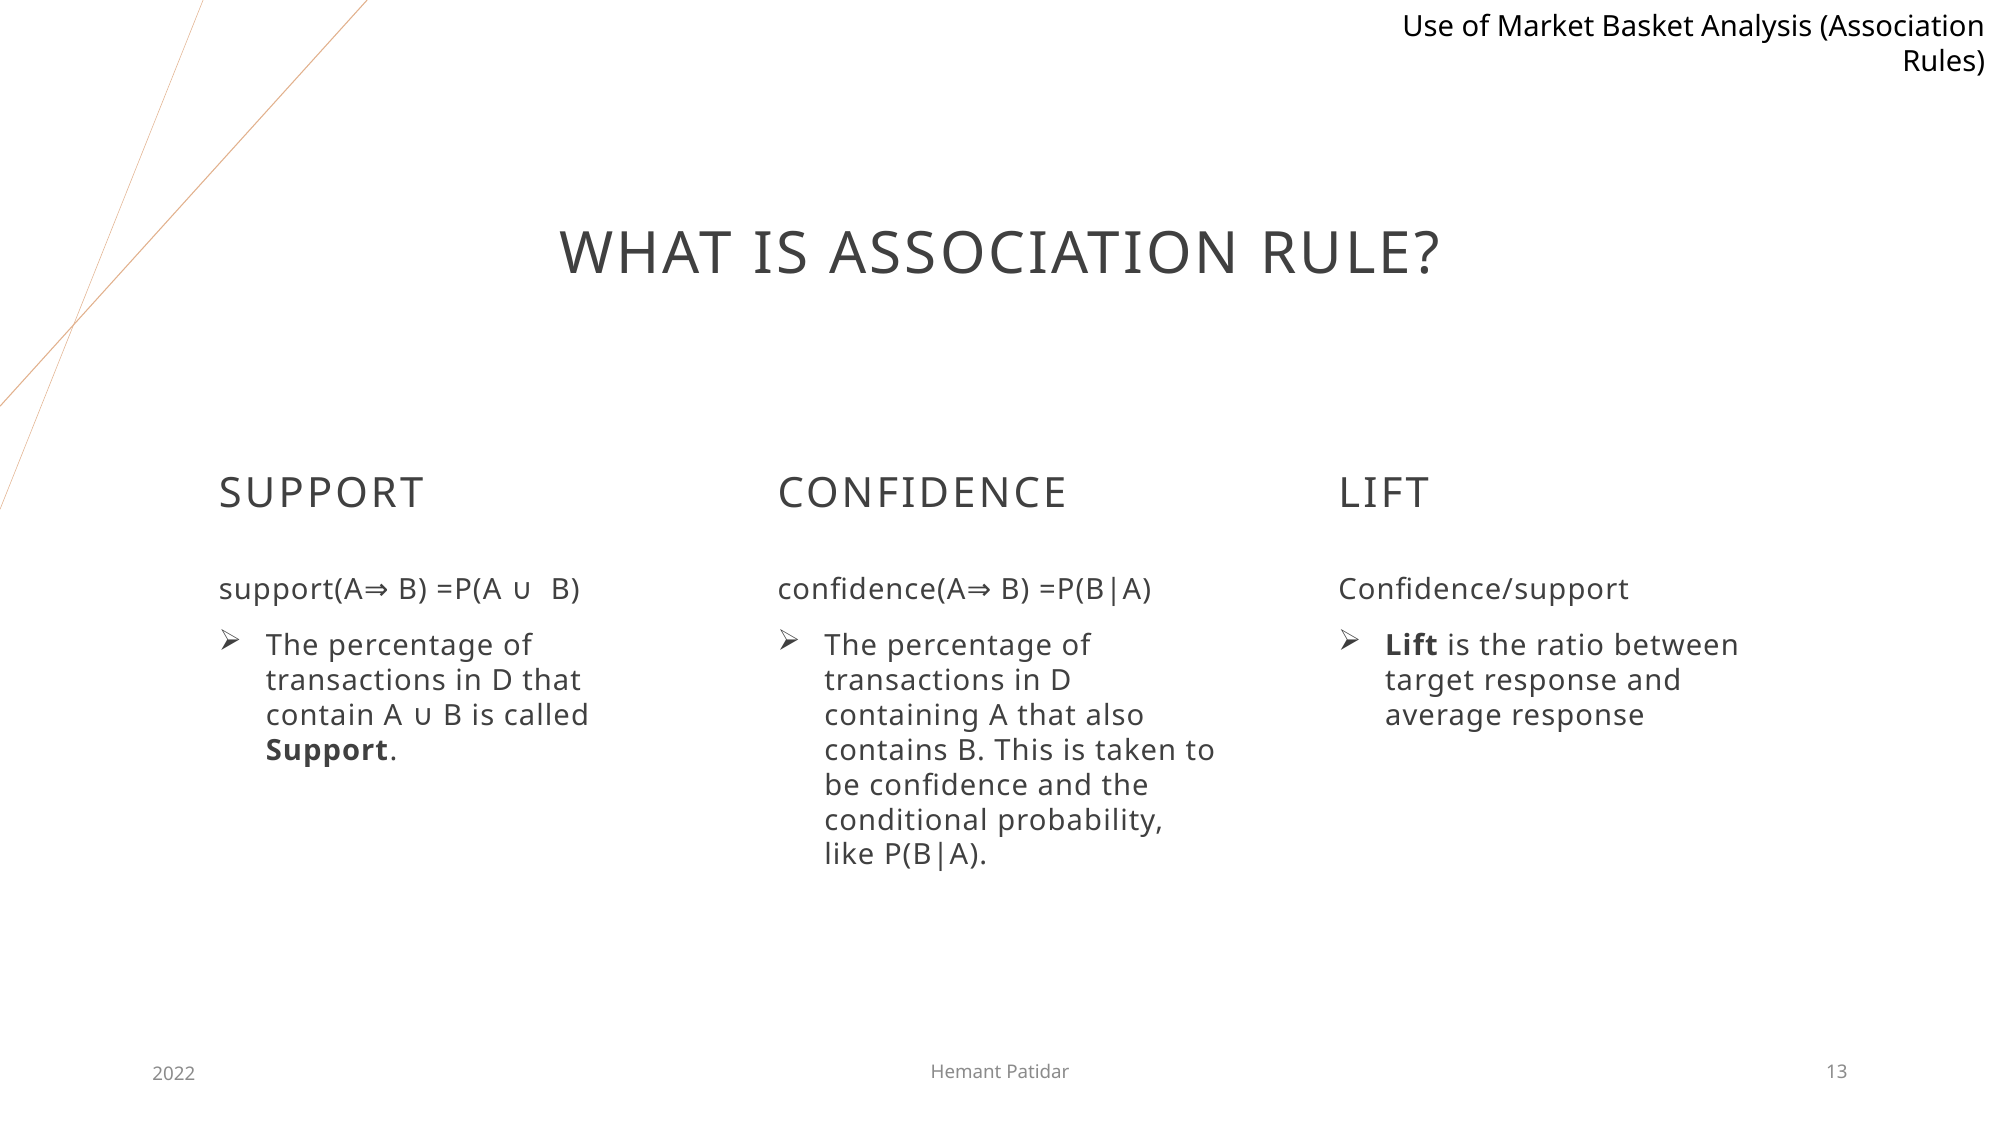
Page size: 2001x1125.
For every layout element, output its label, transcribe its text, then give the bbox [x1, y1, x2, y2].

slide_number 13 [1412, 1042, 1863, 1103]
slide_number 2022 [137, 1042, 588, 1103]
list lift [1323, 389, 1797, 525]
title What Is Association rule? [309, 146, 1691, 364]
list Support [203, 389, 677, 525]
list support(A⇒ B) =P(A ∪ B) The percentage of transactions in D that contain A ∪ B is called Support. [203, 562, 677, 891]
list Confidence [762, 389, 1238, 525]
footer Hemant Patidar [662, 1042, 1338, 1103]
list Confidence/support Lift is the ratio between target response and average response [1323, 562, 1797, 891]
text_box Use of Market Basket Analysis (Association Rules) [1338, 0, 2000, 85]
list confidence(A⇒ B) =P(B|A) The percentage of transactions in D containing A that also contains B. This is taken to be confidence and the conditional probability, like P(B|A). [762, 562, 1238, 891]
